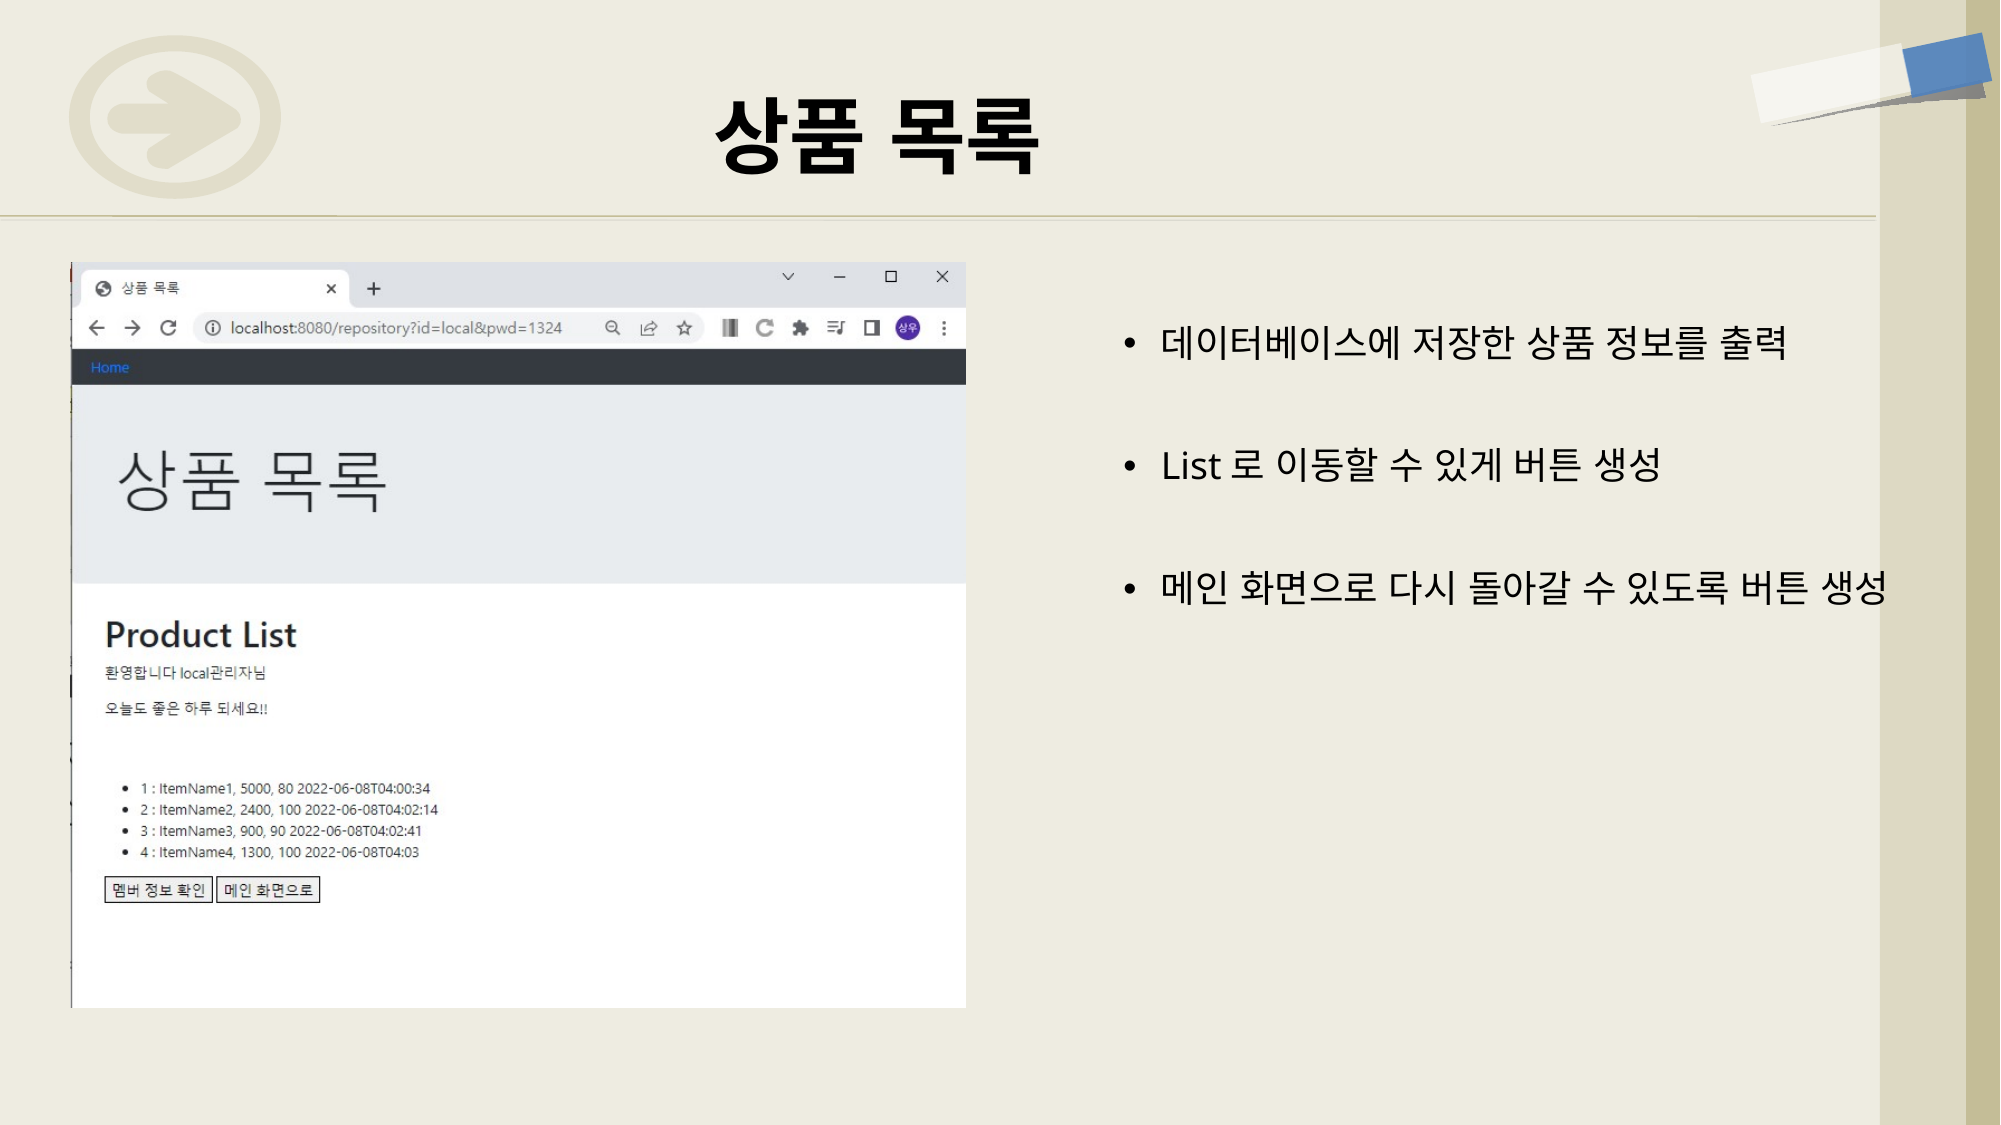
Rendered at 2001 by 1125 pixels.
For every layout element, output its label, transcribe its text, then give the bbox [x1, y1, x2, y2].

title 상품 목록 [137, 59, 1619, 210]
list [70, 262, 966, 1009]
text_box 데이터베이스에 저장한 상품 정보를 출력 List로 이동할 수 있게 버튼 생성 메인 화면으로 다시 돌아갈 수 있도록 버튼 생성 [1108, 317, 2000, 681]
